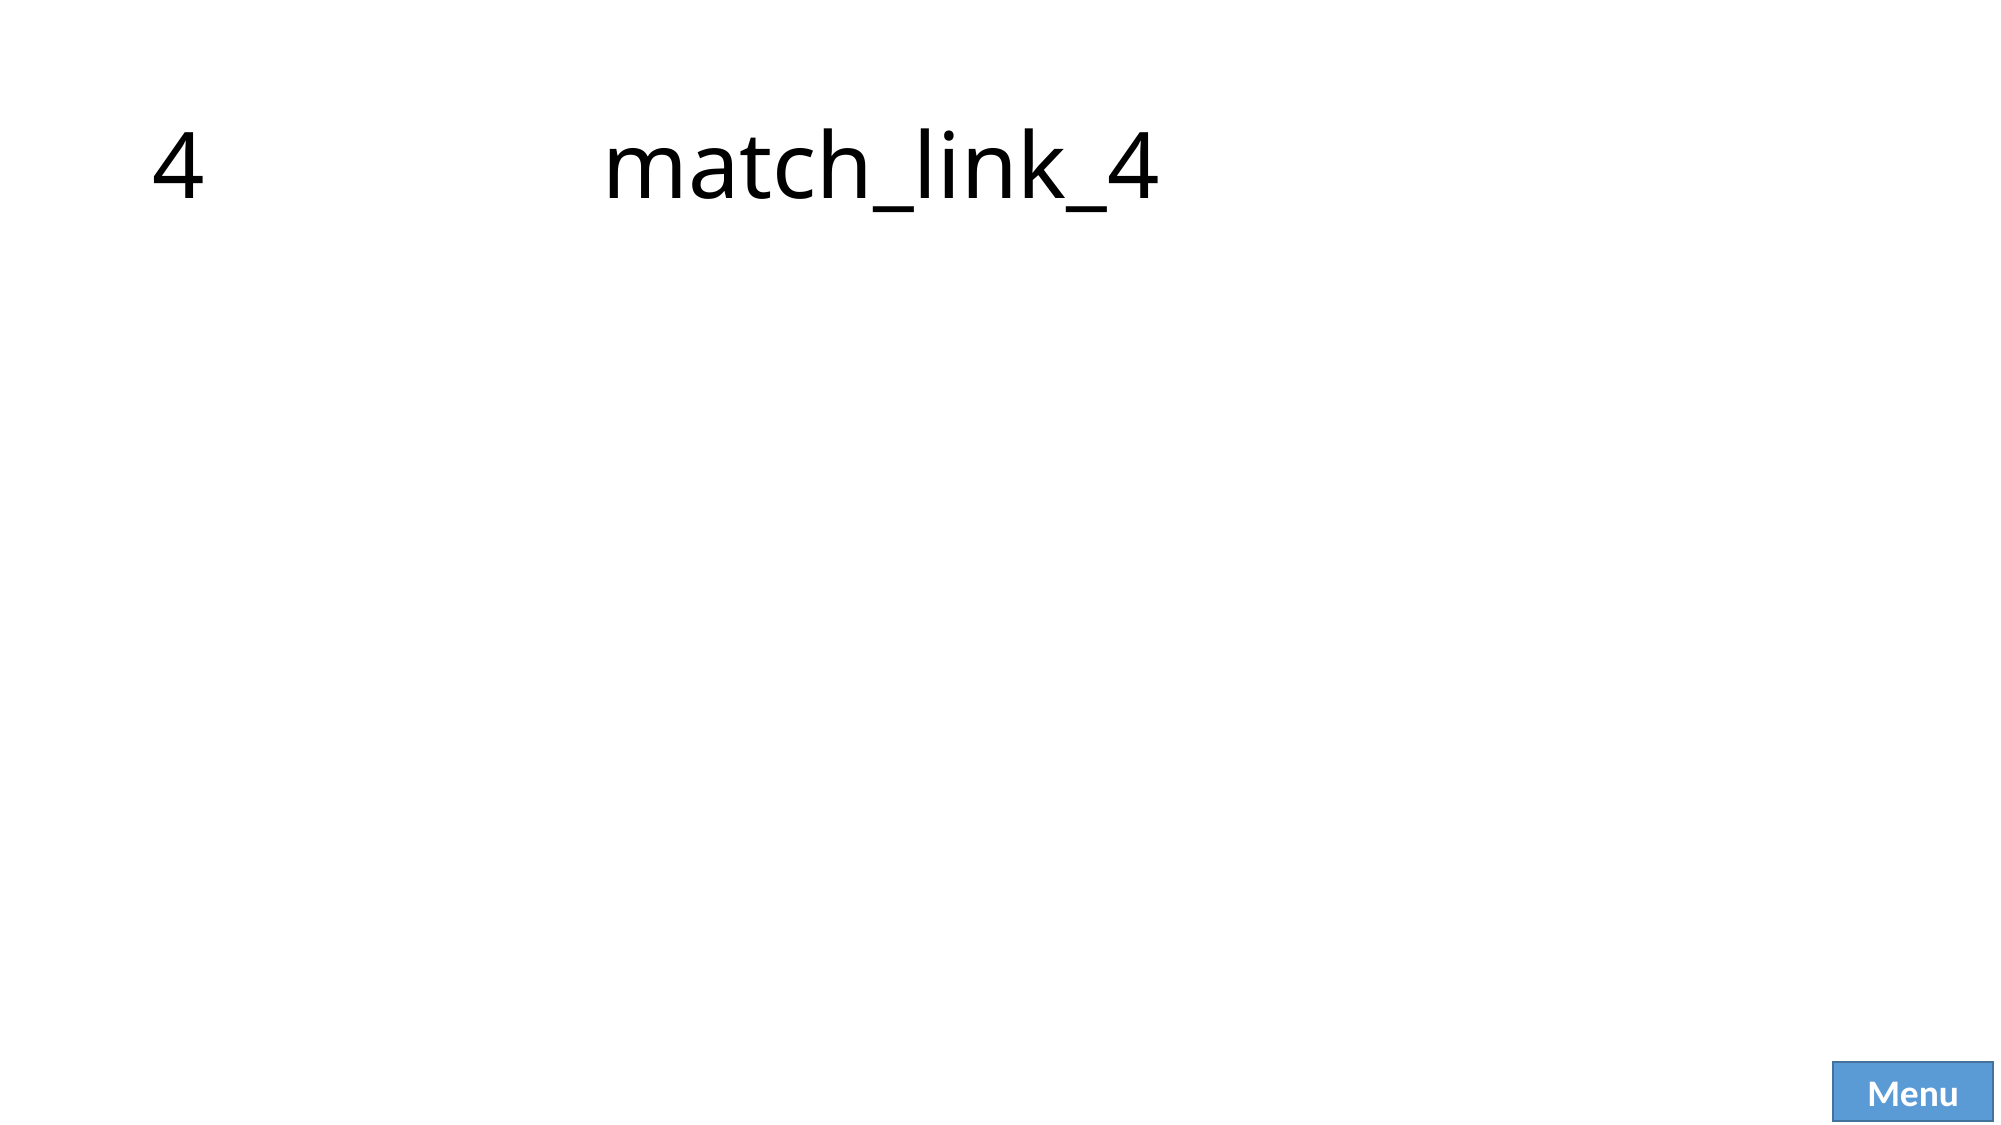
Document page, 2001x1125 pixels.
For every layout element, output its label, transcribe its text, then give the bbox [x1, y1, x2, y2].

text_box Menu [1832, 1061, 1994, 1122]
title 4 match_link_4 [137, 59, 1863, 278]
